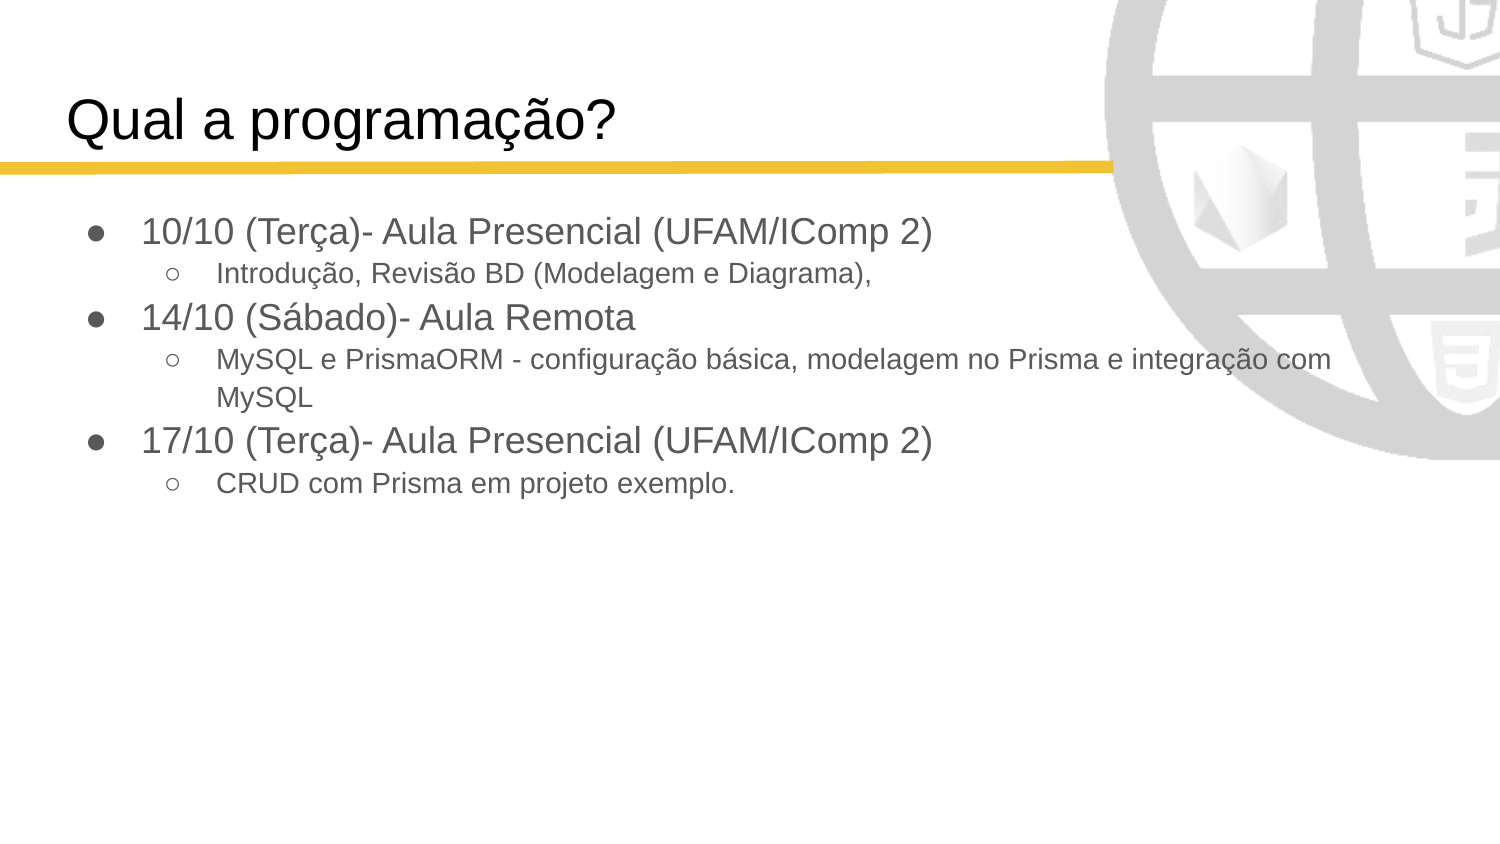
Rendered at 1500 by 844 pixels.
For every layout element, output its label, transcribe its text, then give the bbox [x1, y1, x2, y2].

list 10/10 (Terça)- Aula Presencial (UFAM/IComp 2) Introdução, Revisão BD (Modelagem e Diagrama), 14/10 (Sábado)- Aula Remota MySQL e PrismaORM - configuração básica, modelagem no Prisma e integração com MySQL 17/10 (Terça)- Aula Presencial (UFAM/IComp 2) CRUD com Prisma em projeto exemplo. [51, 189, 1449, 750]
title Qual a programação? [51, 72, 1449, 167]
